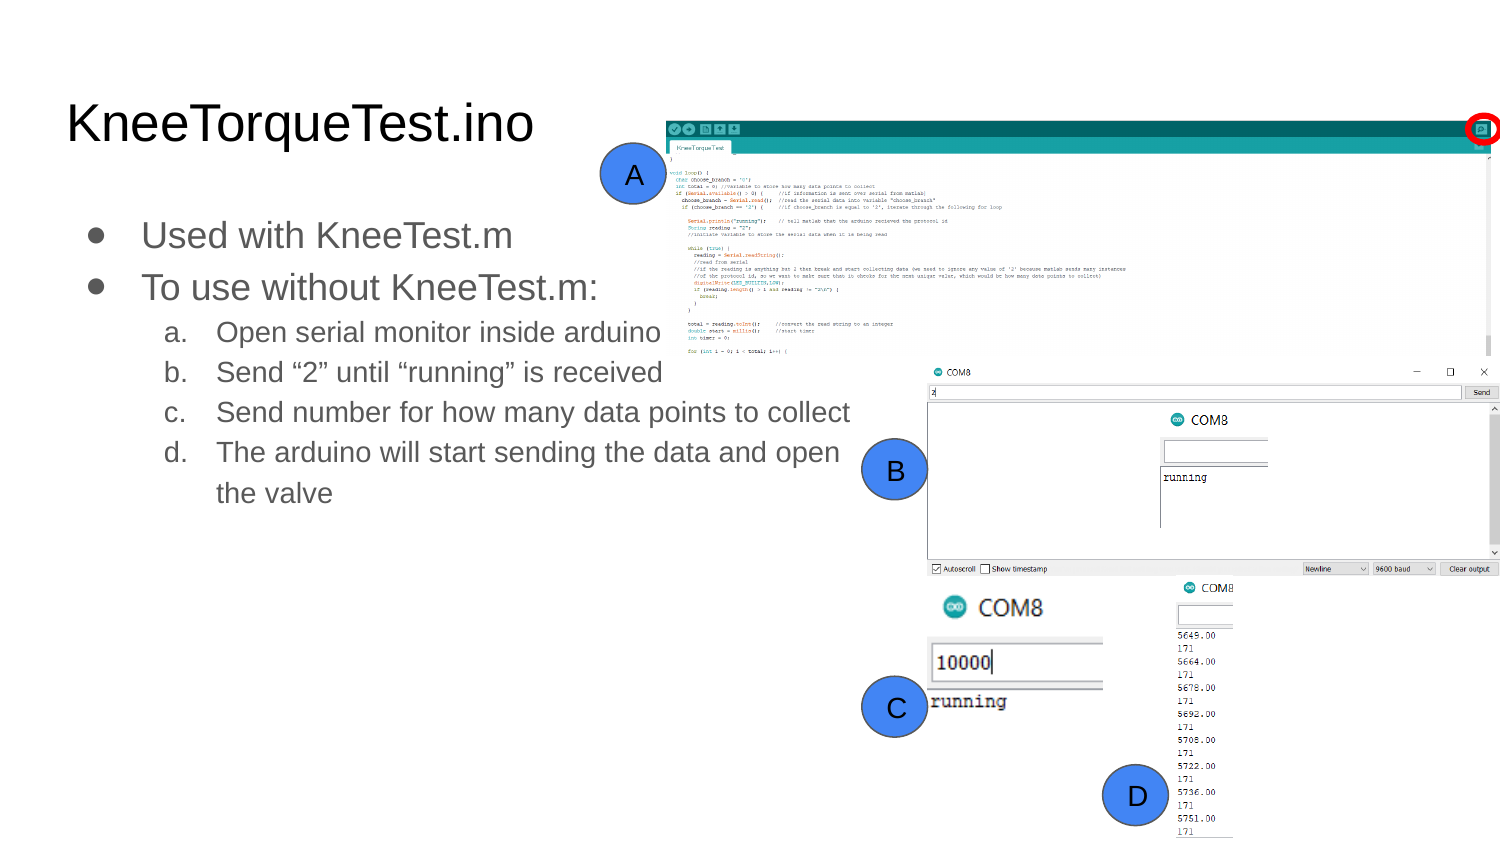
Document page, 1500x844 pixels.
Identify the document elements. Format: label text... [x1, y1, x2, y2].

text_box A [600, 143, 660, 204]
title KneeTorqueTest.ino [51, 72, 1449, 167]
picture [927, 582, 1103, 743]
list Used with KneeTest.m To use without KneeTest.m: Open serial monitor inside arduino Send “2” until “running” is received Send number for how many data points to collect The arduino will start sending the data and open the valve [51, 189, 885, 750]
text_box C [861, 676, 922, 738]
picture [927, 362, 1500, 838]
text_box B [861, 438, 922, 500]
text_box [665, 115, 1500, 356]
text_box D [1102, 764, 1169, 826]
